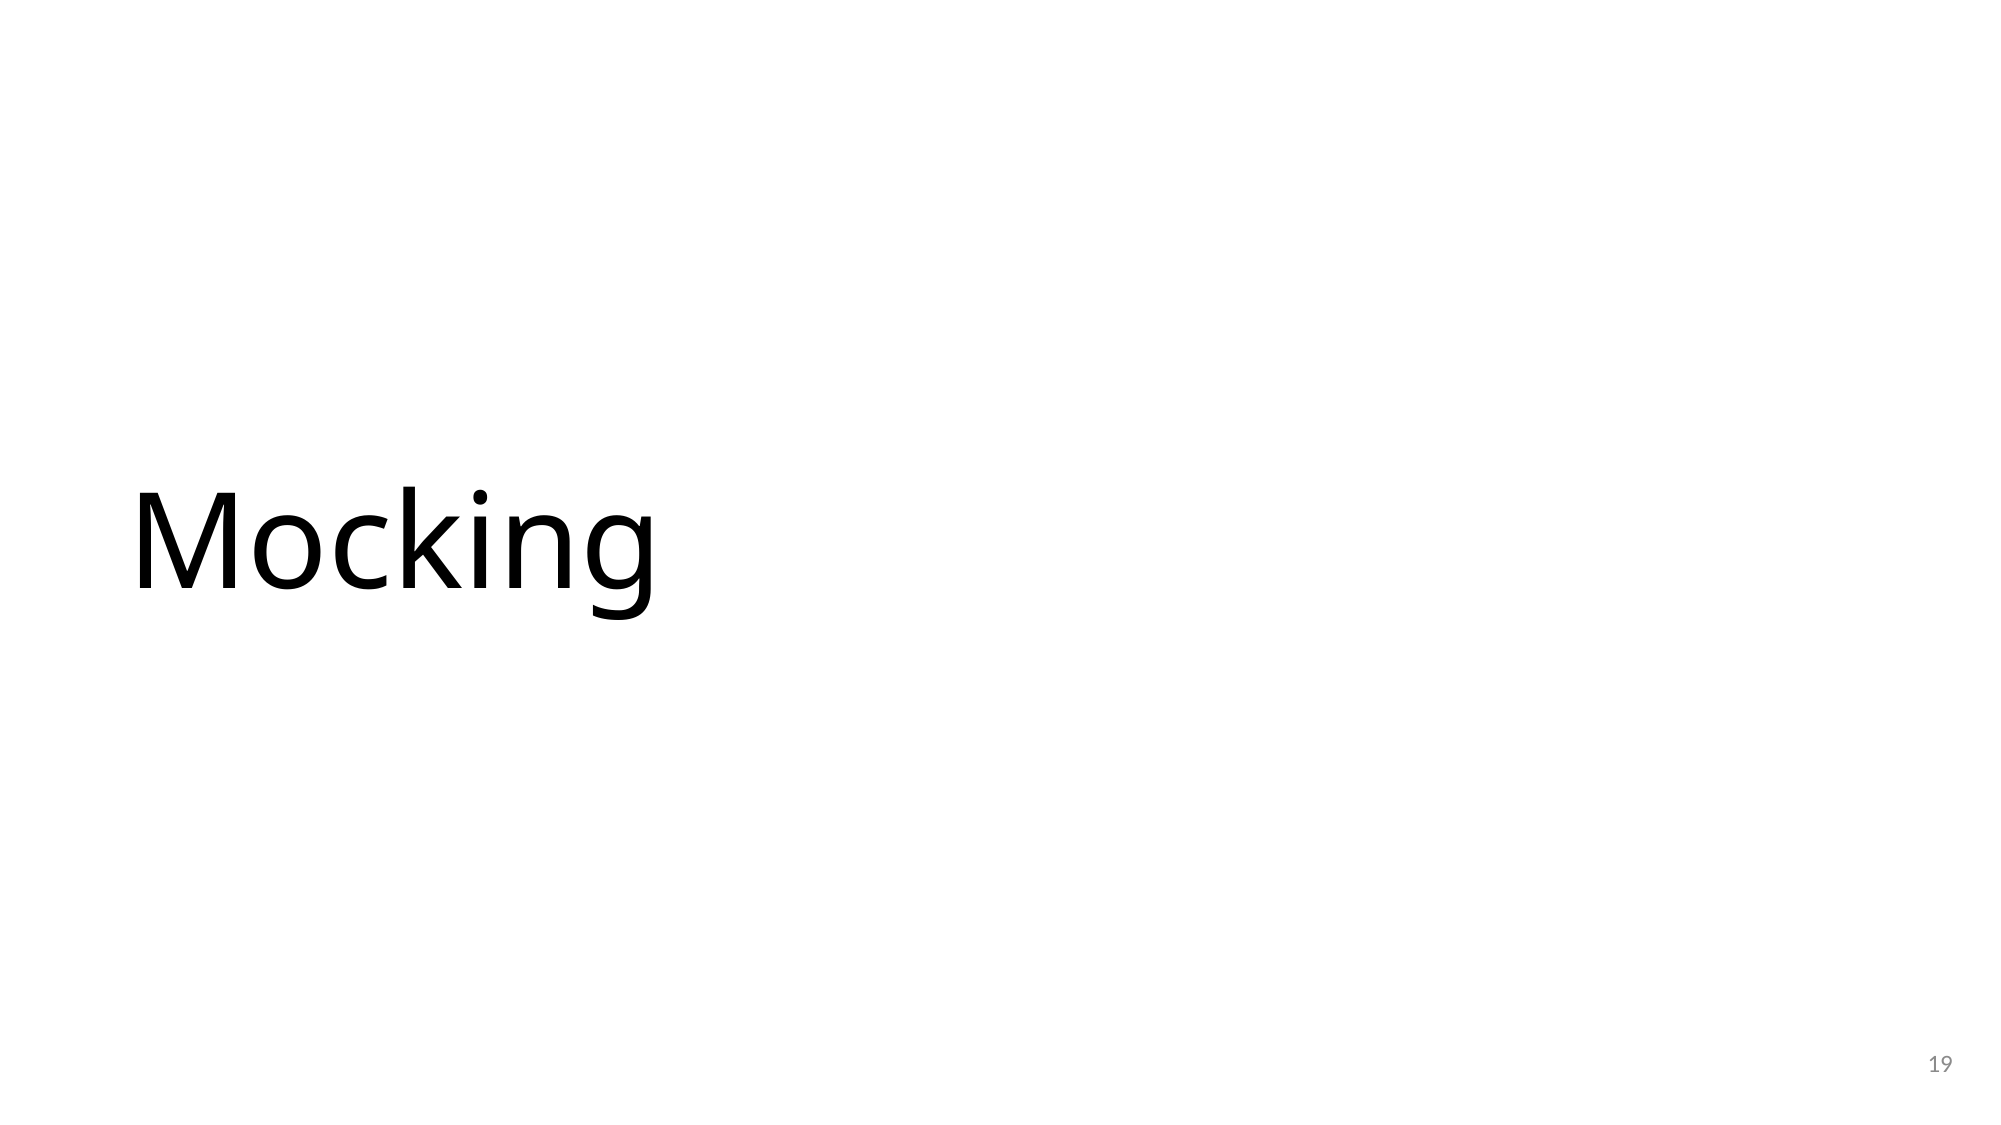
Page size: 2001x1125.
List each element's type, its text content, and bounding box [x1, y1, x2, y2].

title Mocking [107, 98, 1500, 994]
slide_number 19 [1853, 1019, 1974, 1106]
